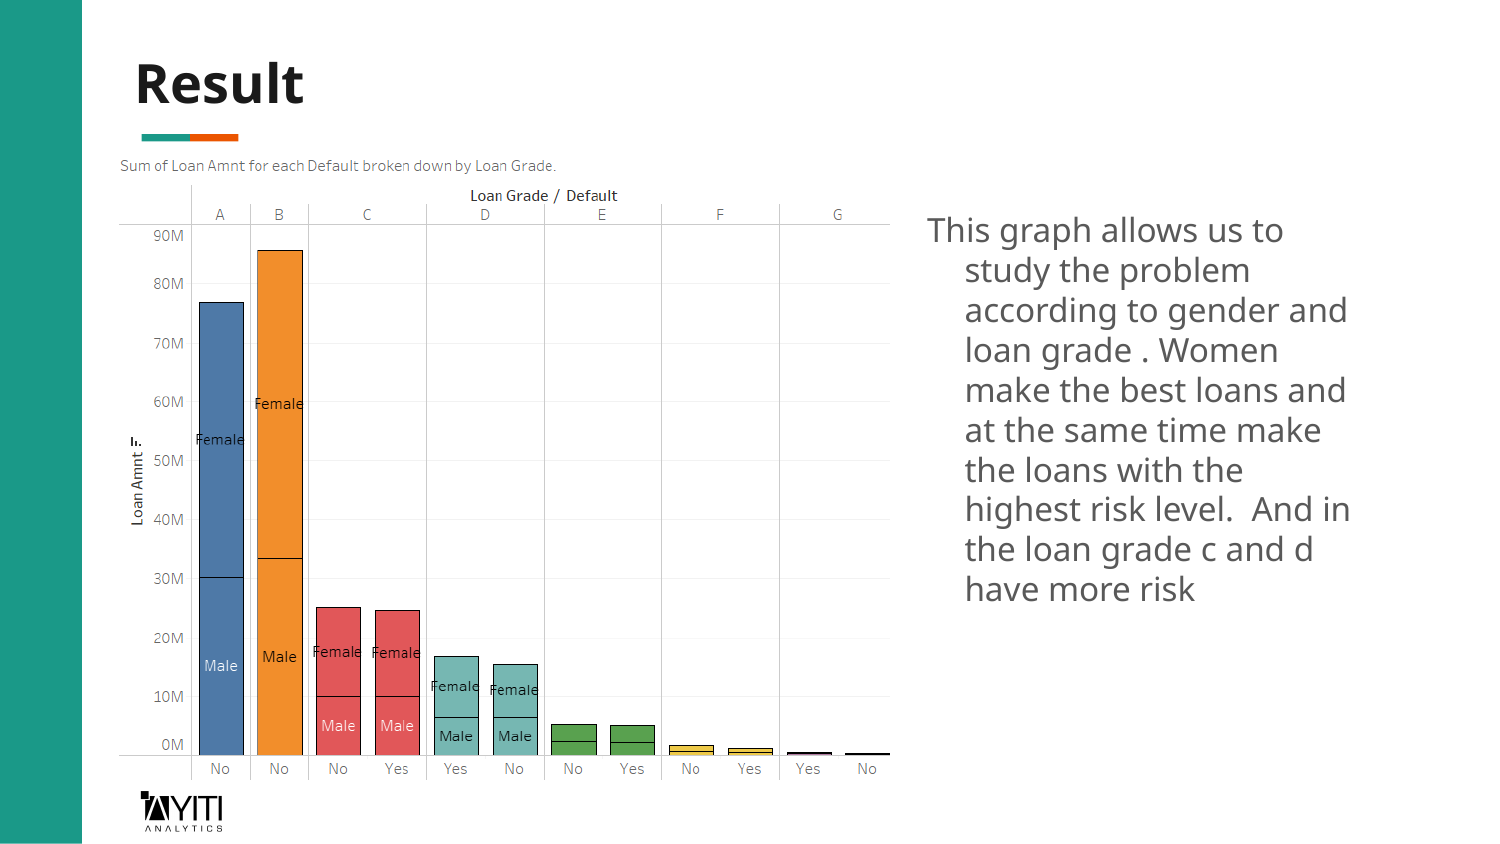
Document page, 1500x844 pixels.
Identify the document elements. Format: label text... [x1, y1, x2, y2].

picture [140, 791, 222, 832]
picture [111, 155, 890, 784]
title Result [134, 49, 1366, 116]
list This graph allows us to study the problem according to gender and loan grade . Women make the best loans and at the same time make the loans with the highest risk level. And in the loan grade c and d have more risk [894, 209, 1369, 573]
